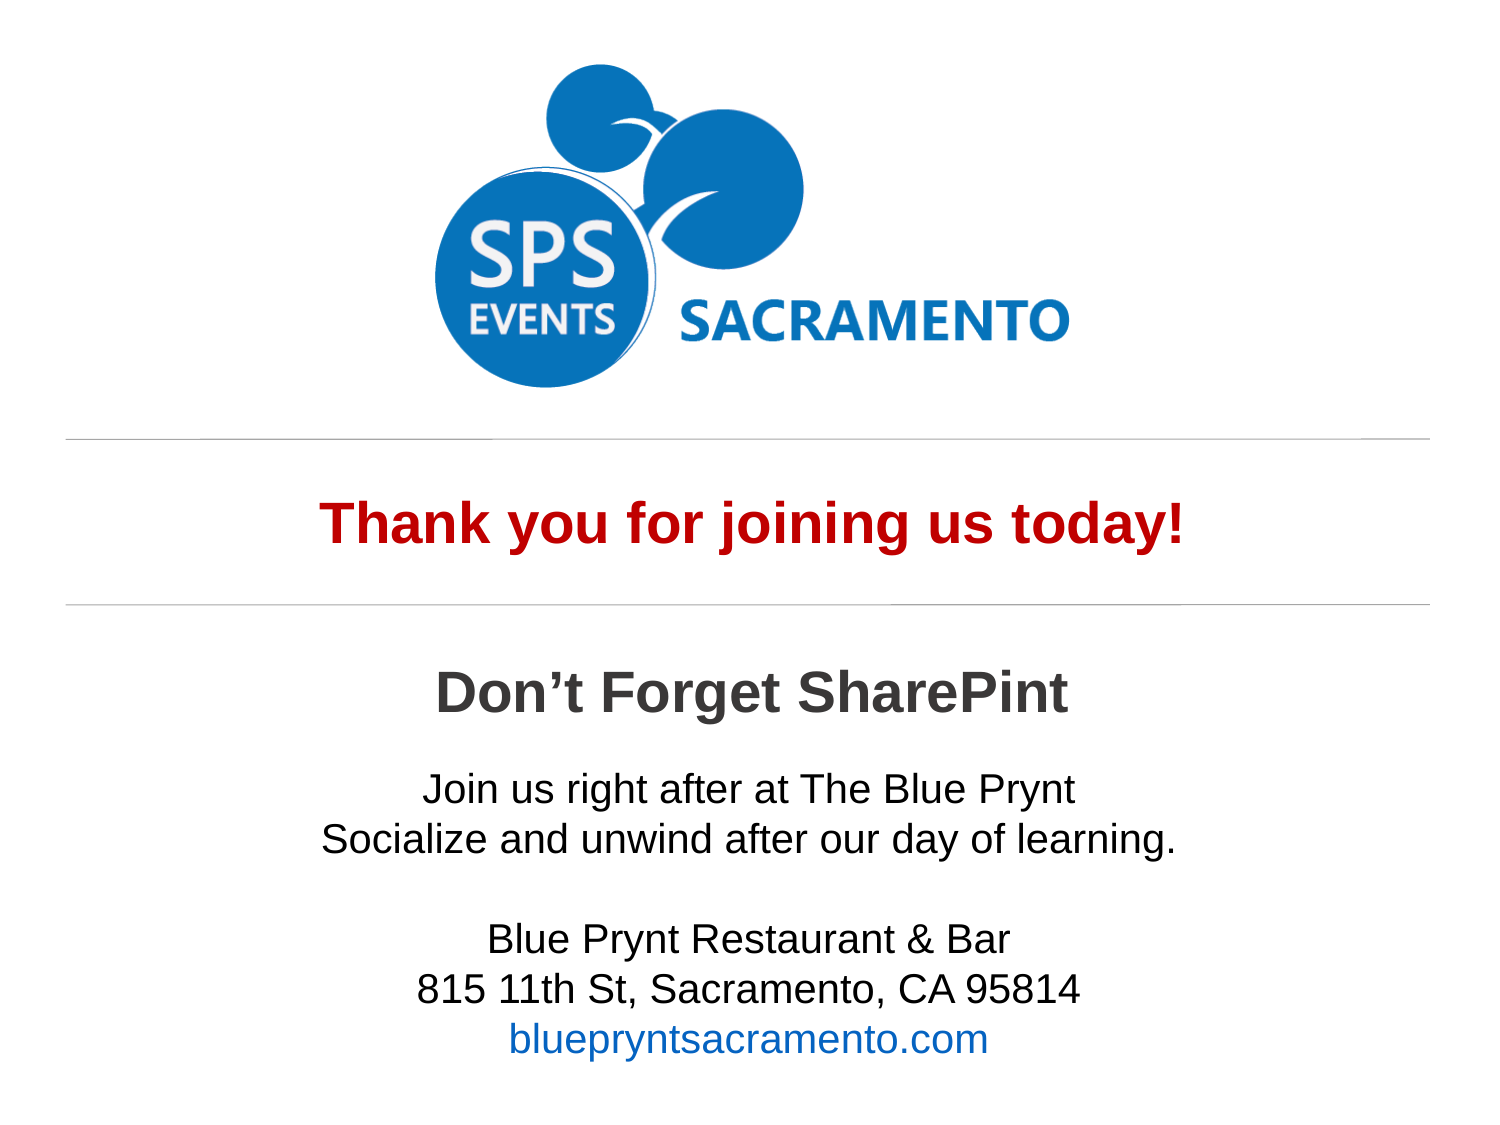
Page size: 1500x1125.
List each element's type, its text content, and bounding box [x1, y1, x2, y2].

text_box Join us right after at The Blue Prynt Socialize and unwind after our day of learning. Blue Prynt Restaurant & Bar 815 11th St, Sacramento, CA 95814 bluepryntsacramento.com [0, 754, 1498, 1070]
text_box Thank you for joining us today! [0, 478, 1500, 564]
text_box Don’t Forget SharePint [0, 646, 1500, 732]
picture [434, 64, 1071, 388]
